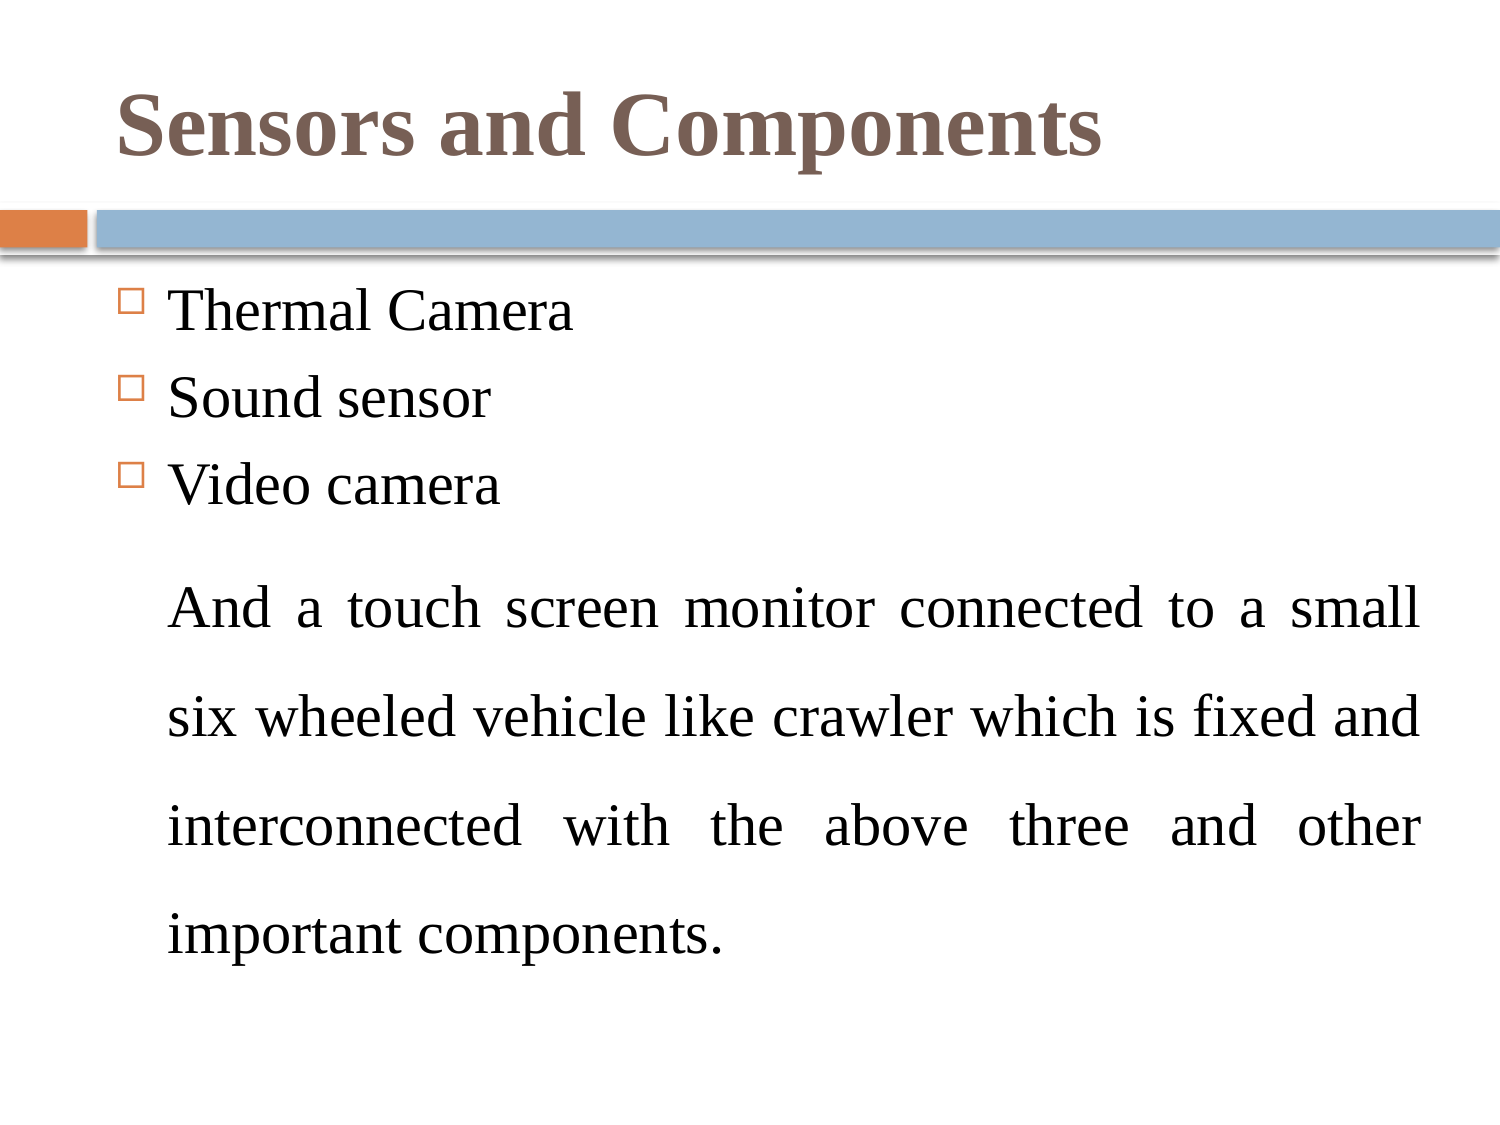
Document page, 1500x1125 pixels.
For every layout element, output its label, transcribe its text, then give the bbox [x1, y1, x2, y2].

title Sensors and Components [100, 37, 1438, 200]
list Thermal Camera Sound sensor Video camera And a touch screen monitor connected to a small six wheeled vehicle like crawler which is fixed and interconnected with the above three and other important components. [100, 262, 1438, 1000]
